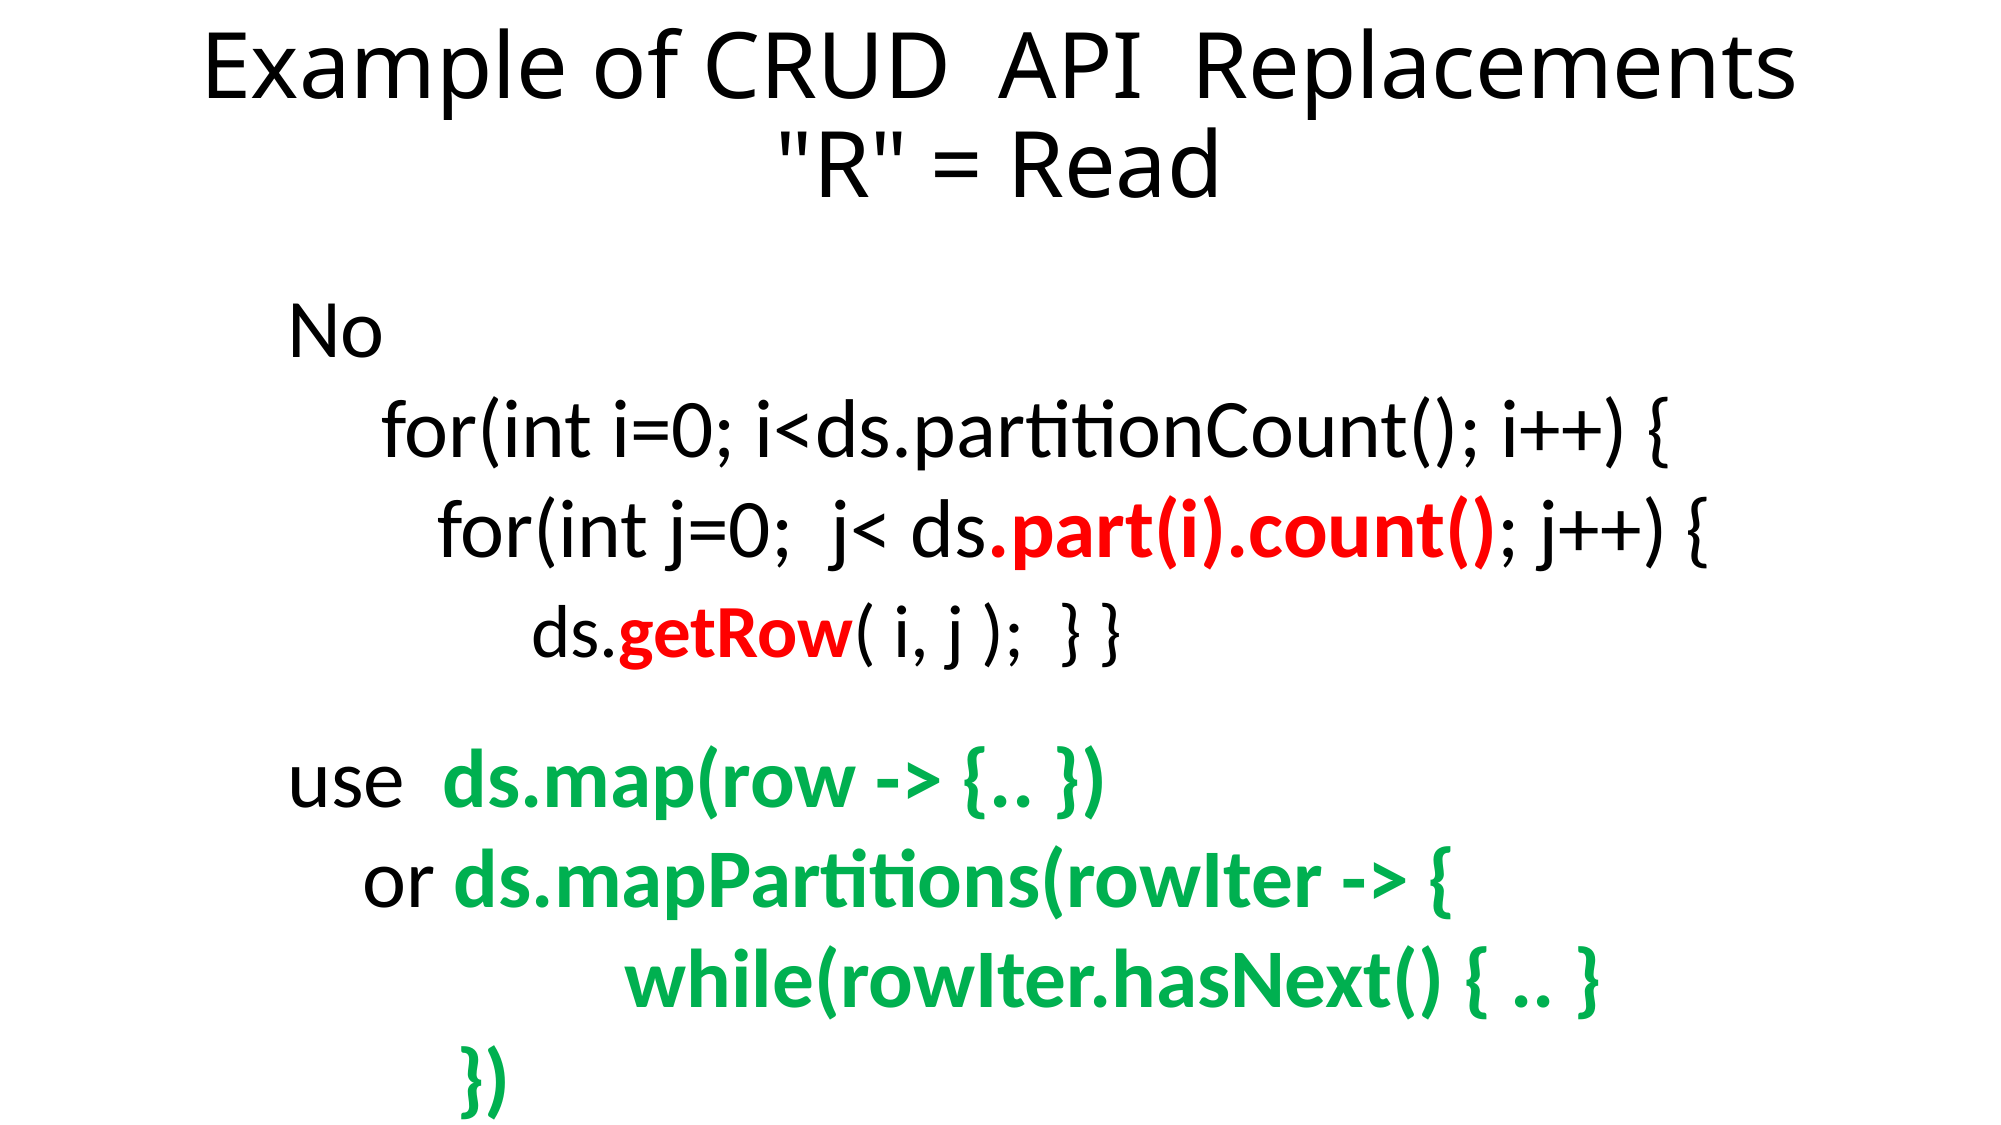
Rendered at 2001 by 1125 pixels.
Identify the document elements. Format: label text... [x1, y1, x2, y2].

text_box No for(int i=0; i<ds.partitionCount(); i++) { for(int j=0; j< ds.part(i).count(); j++) { ds.getRow( i, j ); } } use ds.map(row -> {.. }) or ds.mapPartitions(rowIter -> { while(rowIter.hasNext() { .. } }) [272, 266, 1728, 1125]
title Example of CRUD API Replacements "R" = Read [137, 15, 1863, 222]
